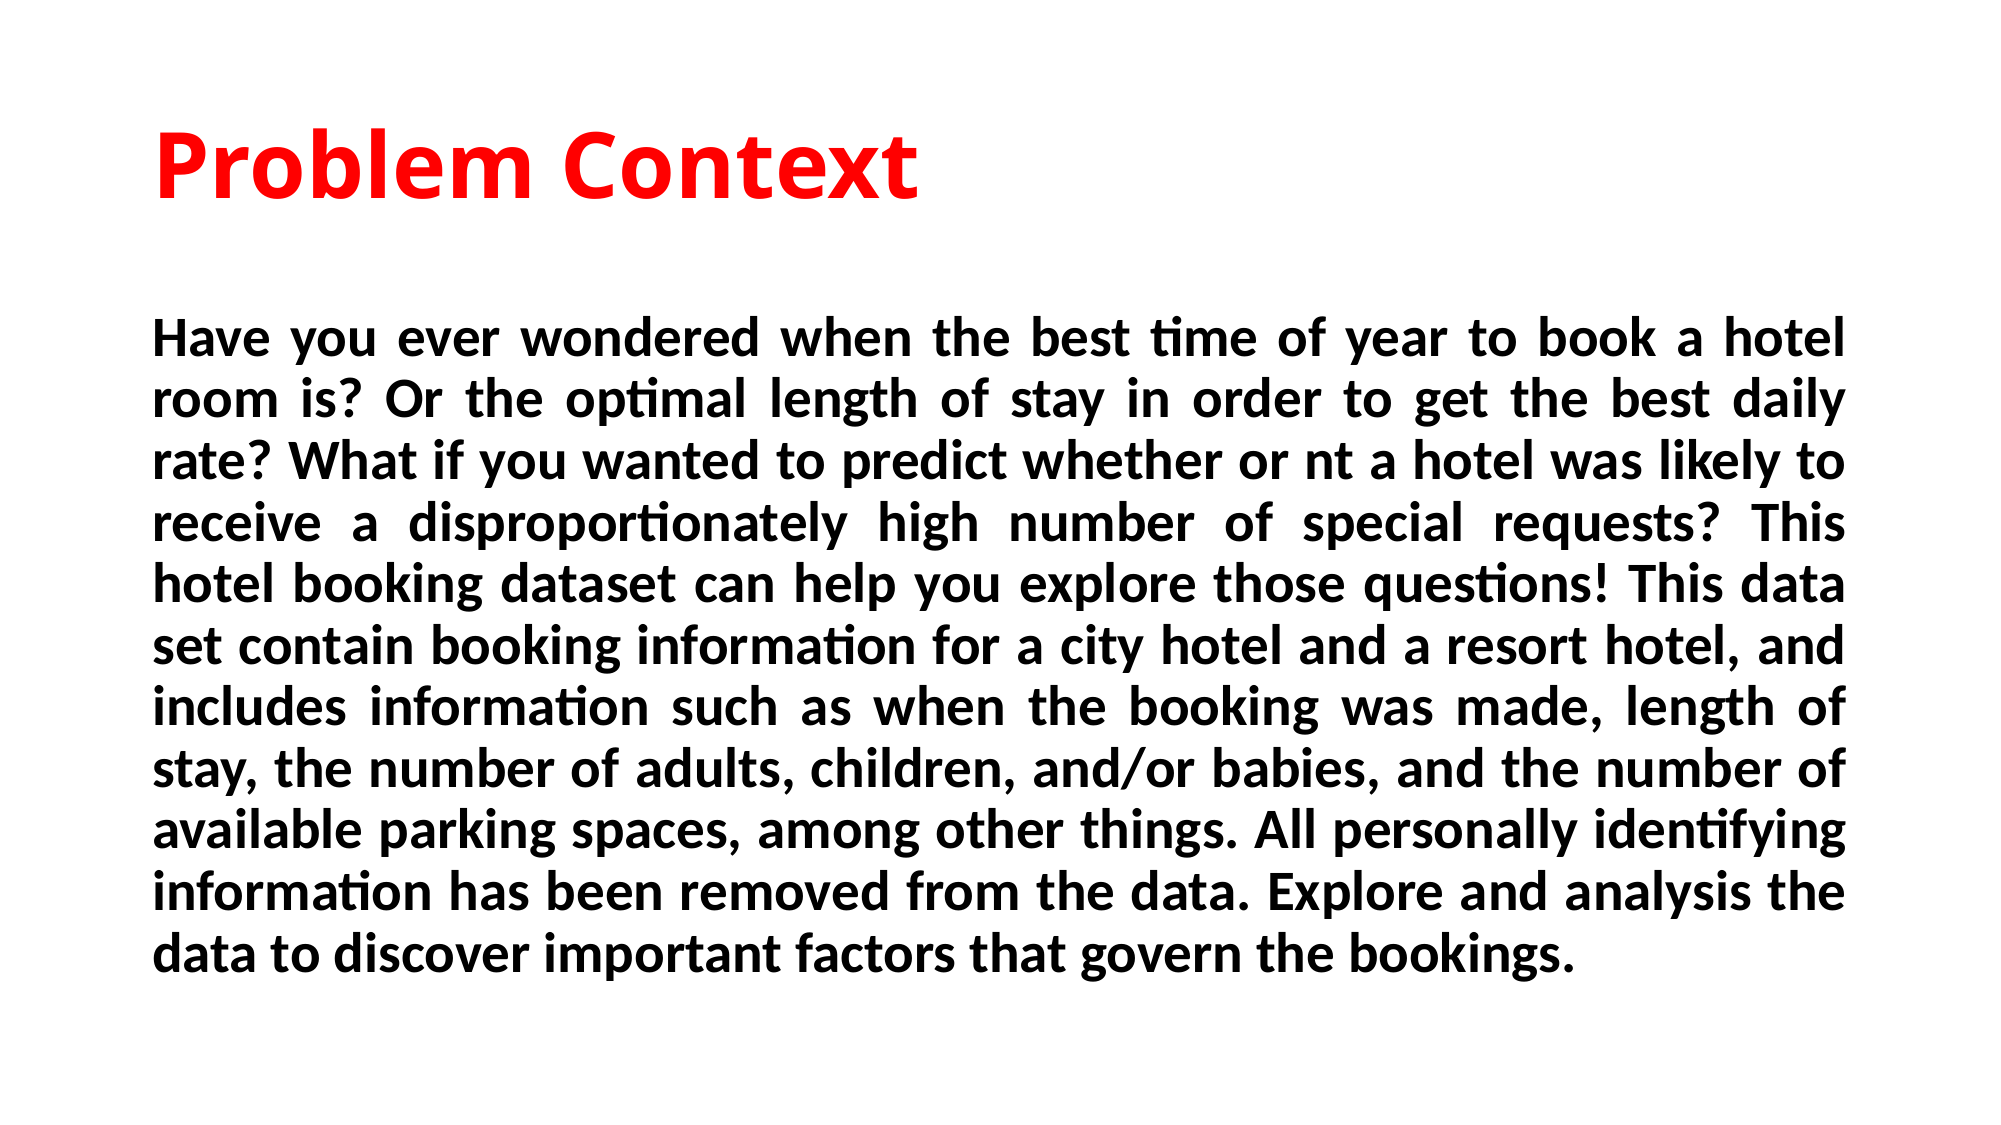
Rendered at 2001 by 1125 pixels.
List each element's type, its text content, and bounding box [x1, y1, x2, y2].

title Problem Context [137, 59, 1863, 278]
list Have you ever wondered when the best time of year to book a hotel room is? Or the optimal length of stay in order to get the best daily rate? What if you wanted to predict whether or nt a hotel was likely to receive a disproportionately high number of special requests? This hotel booking dataset can help you explore those questions! This data set contain booking information for a city hotel and a resort hotel, and includes information such as when the booking was made, length of stay, the number of adults, children, and/or babies, and the number of available parking spaces, among other things. All personally identifying information has been removed from the data. Explore and analysis the data to discover important factors that govern the bookings. [137, 299, 1863, 1014]
